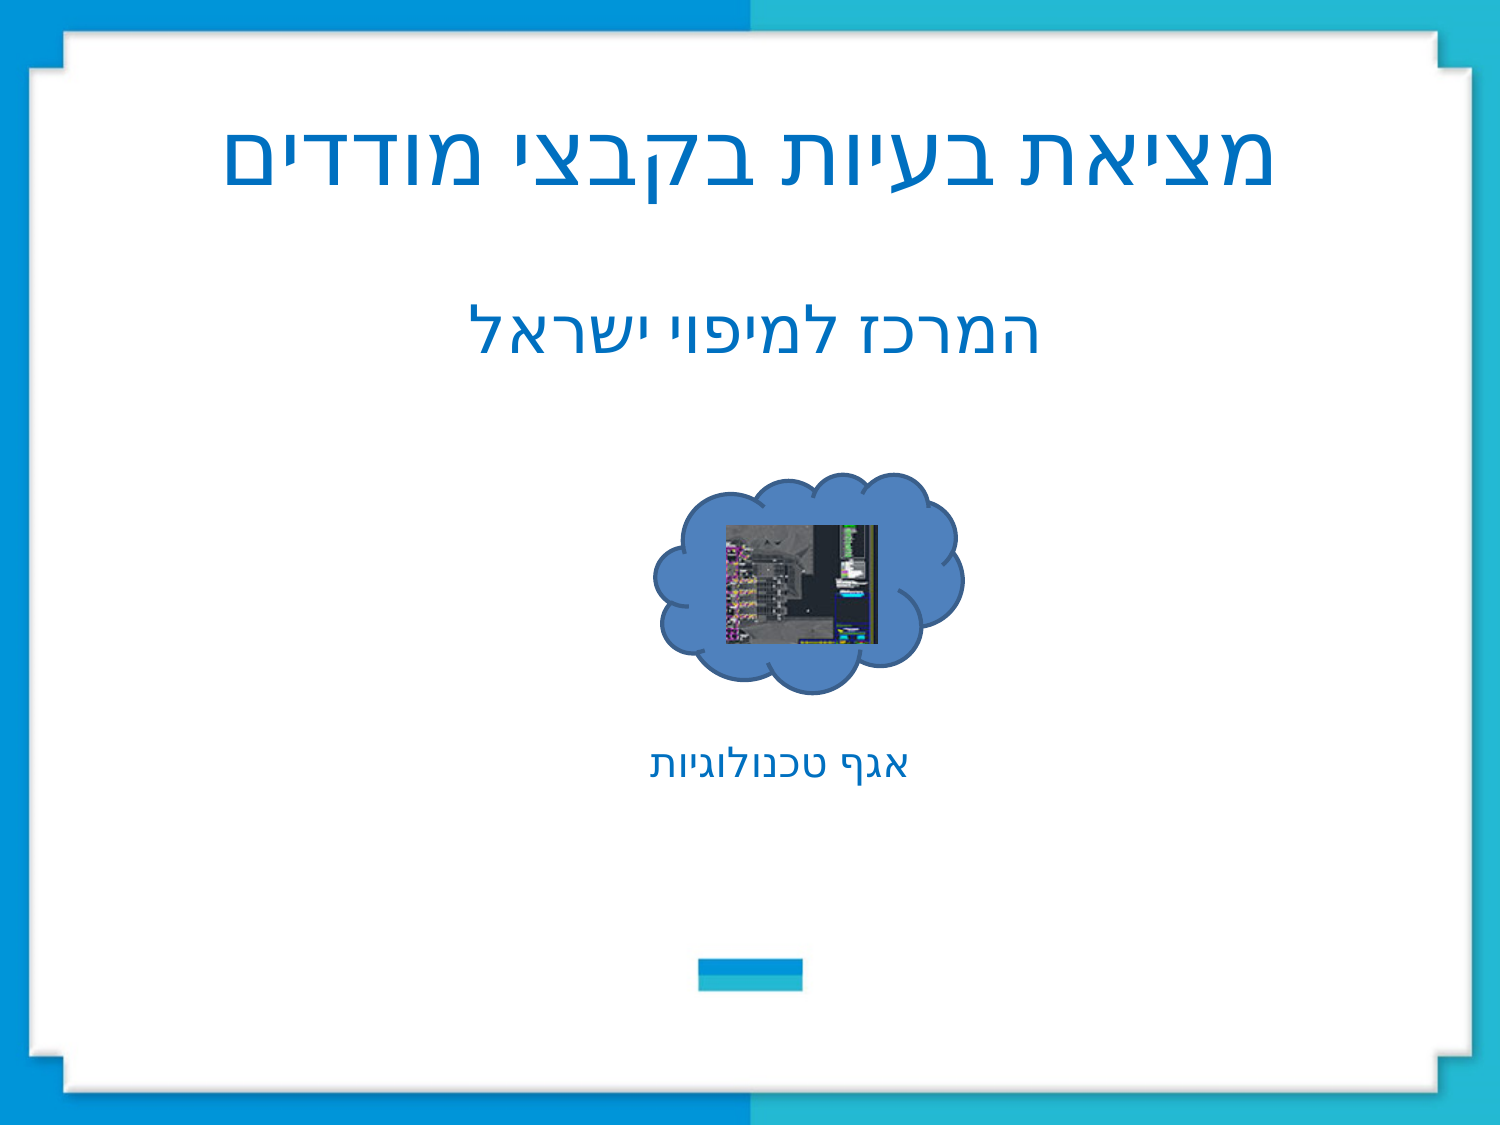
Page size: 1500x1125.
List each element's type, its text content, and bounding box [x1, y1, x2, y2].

text_box [653, 472, 965, 696]
list המרכז למיפוי ישראל [442, 278, 1059, 386]
text_box אגף טכנולוגיות [574, 727, 926, 835]
picture [29, 0, 1500, 1125]
title מציאת בעיות בקבצי מודדים [75, 54, 1425, 243]
